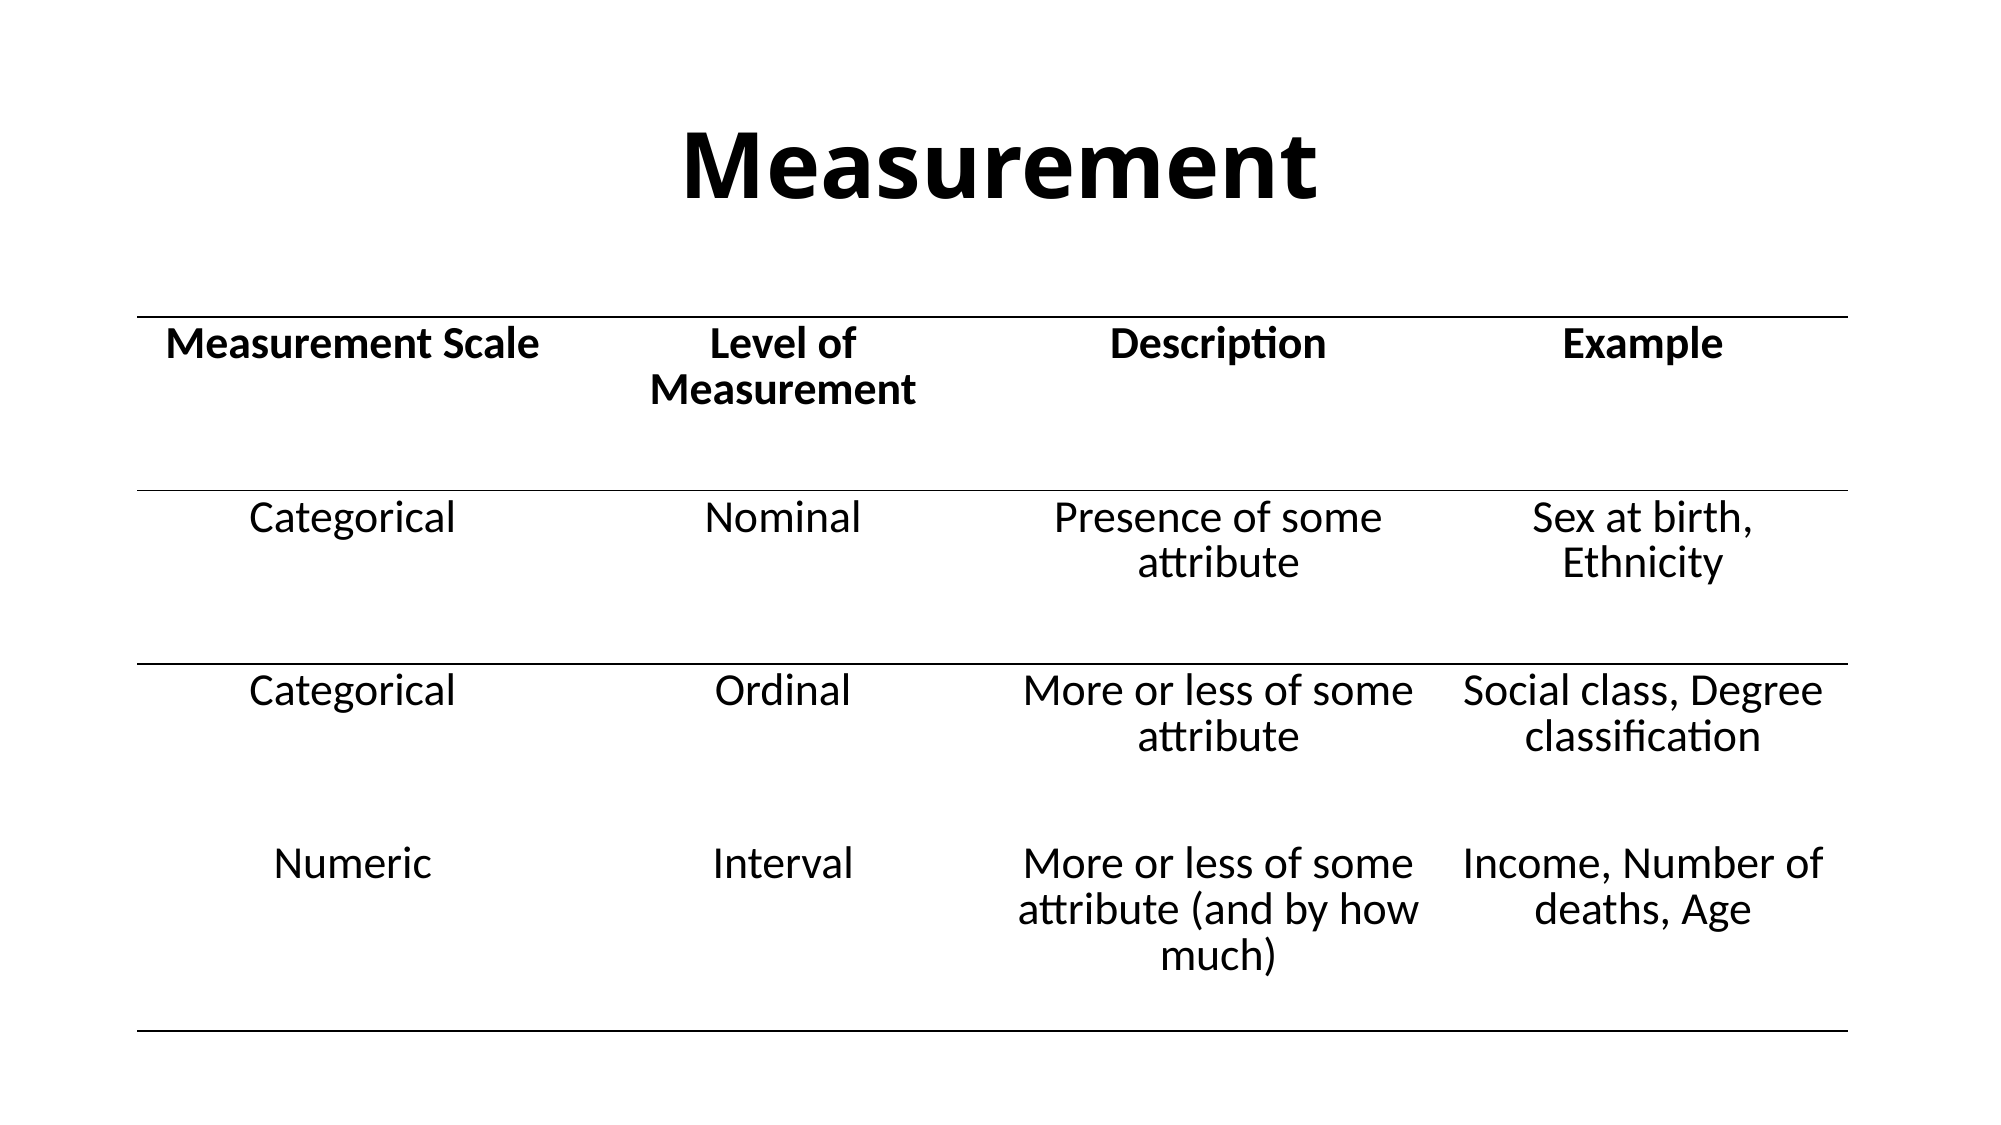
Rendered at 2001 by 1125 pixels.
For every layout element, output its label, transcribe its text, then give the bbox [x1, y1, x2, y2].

table_cell Ordinal [568, 665, 999, 837]
table_cell Numeric [137, 837, 568, 1030]
table_cell More or less of some attribute [999, 665, 1438, 837]
list [137, 299, 1863, 1014]
title Measurement [137, 59, 1863, 278]
table_header Level of Measurement [568, 318, 999, 490]
table_cell Sex at birth, Ethnicity [1438, 491, 1848, 663]
table_cell Income, Number of deaths, Age [1438, 837, 1848, 1030]
table_cell Interval [568, 837, 999, 1030]
table_header Example [1438, 318, 1848, 490]
table_cell Categorical [137, 665, 568, 837]
table_cell Nominal [568, 491, 999, 663]
table_cell Presence of some attribute [999, 491, 1438, 663]
table_cell Social class, Degree classification [1438, 665, 1848, 837]
table_header Measurement Scale [137, 318, 568, 490]
table_cell Categorical [137, 491, 568, 663]
table_header Description [999, 318, 1438, 490]
table_cell More or less of some attribute (and by how much) [999, 837, 1438, 1030]
